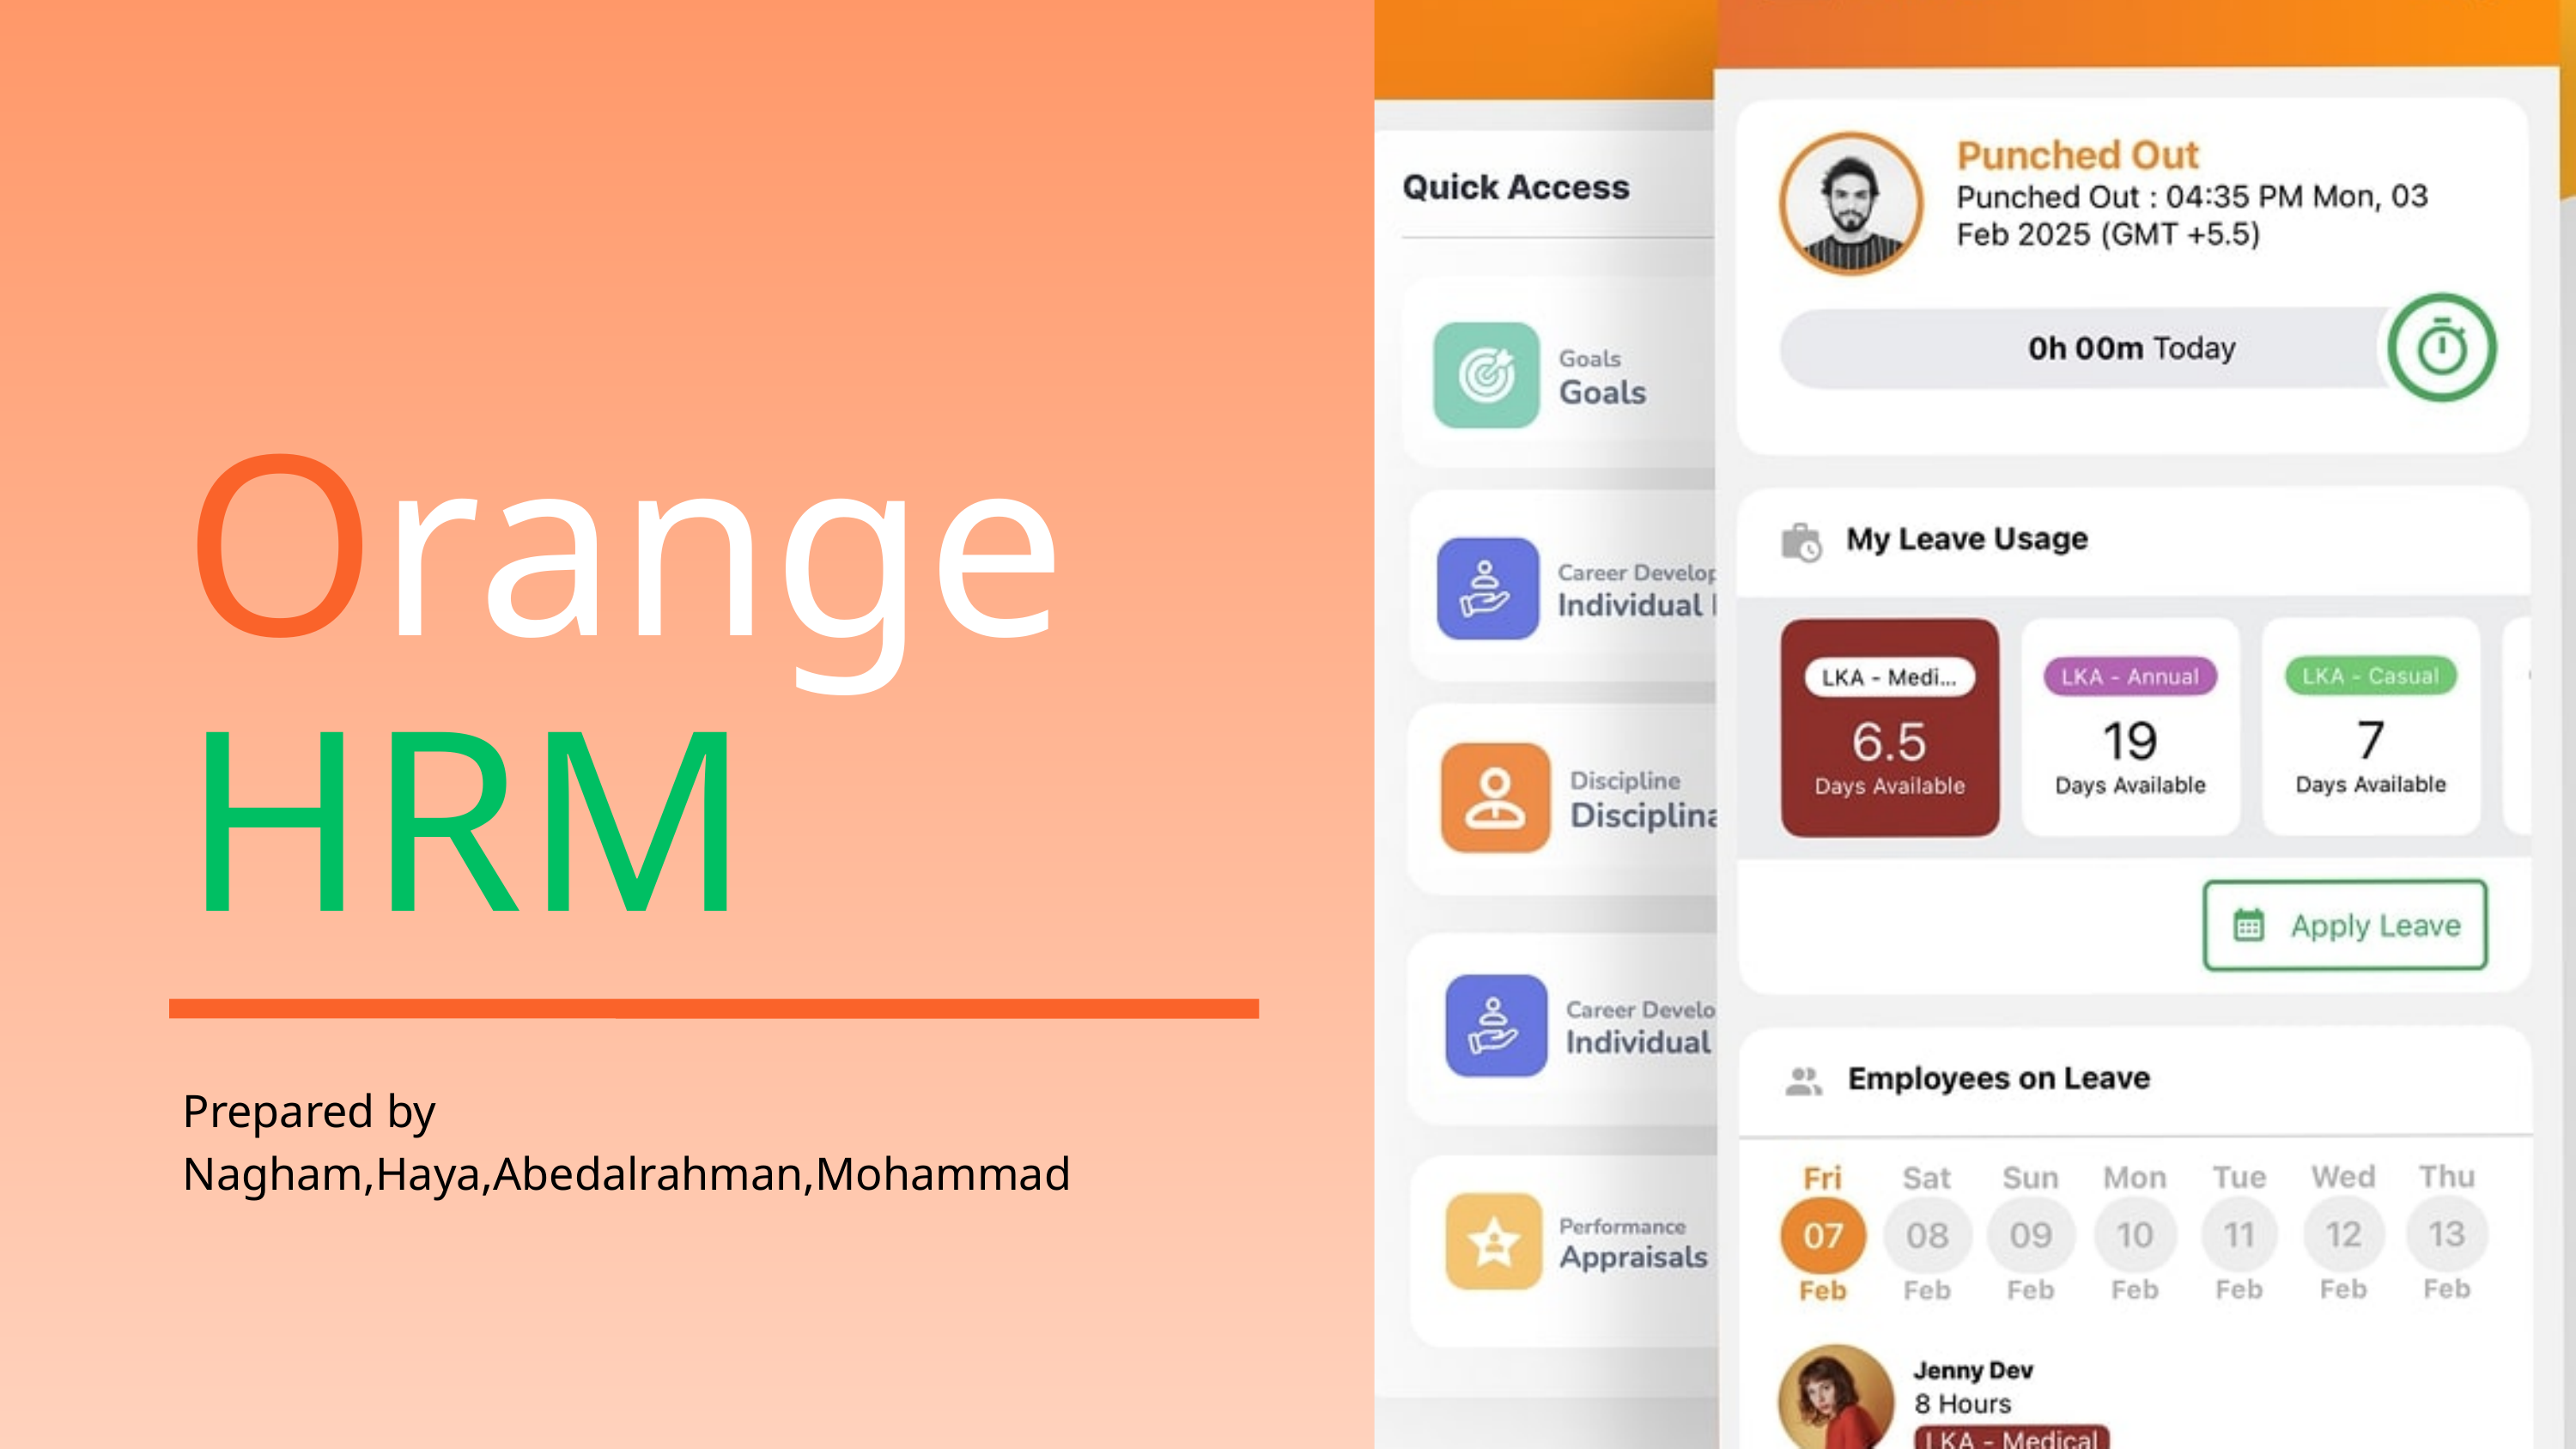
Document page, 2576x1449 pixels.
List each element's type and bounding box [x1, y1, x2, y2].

text_box [1374, 0, 2576, 1449]
text_box [168, 300, 1273, 1196]
